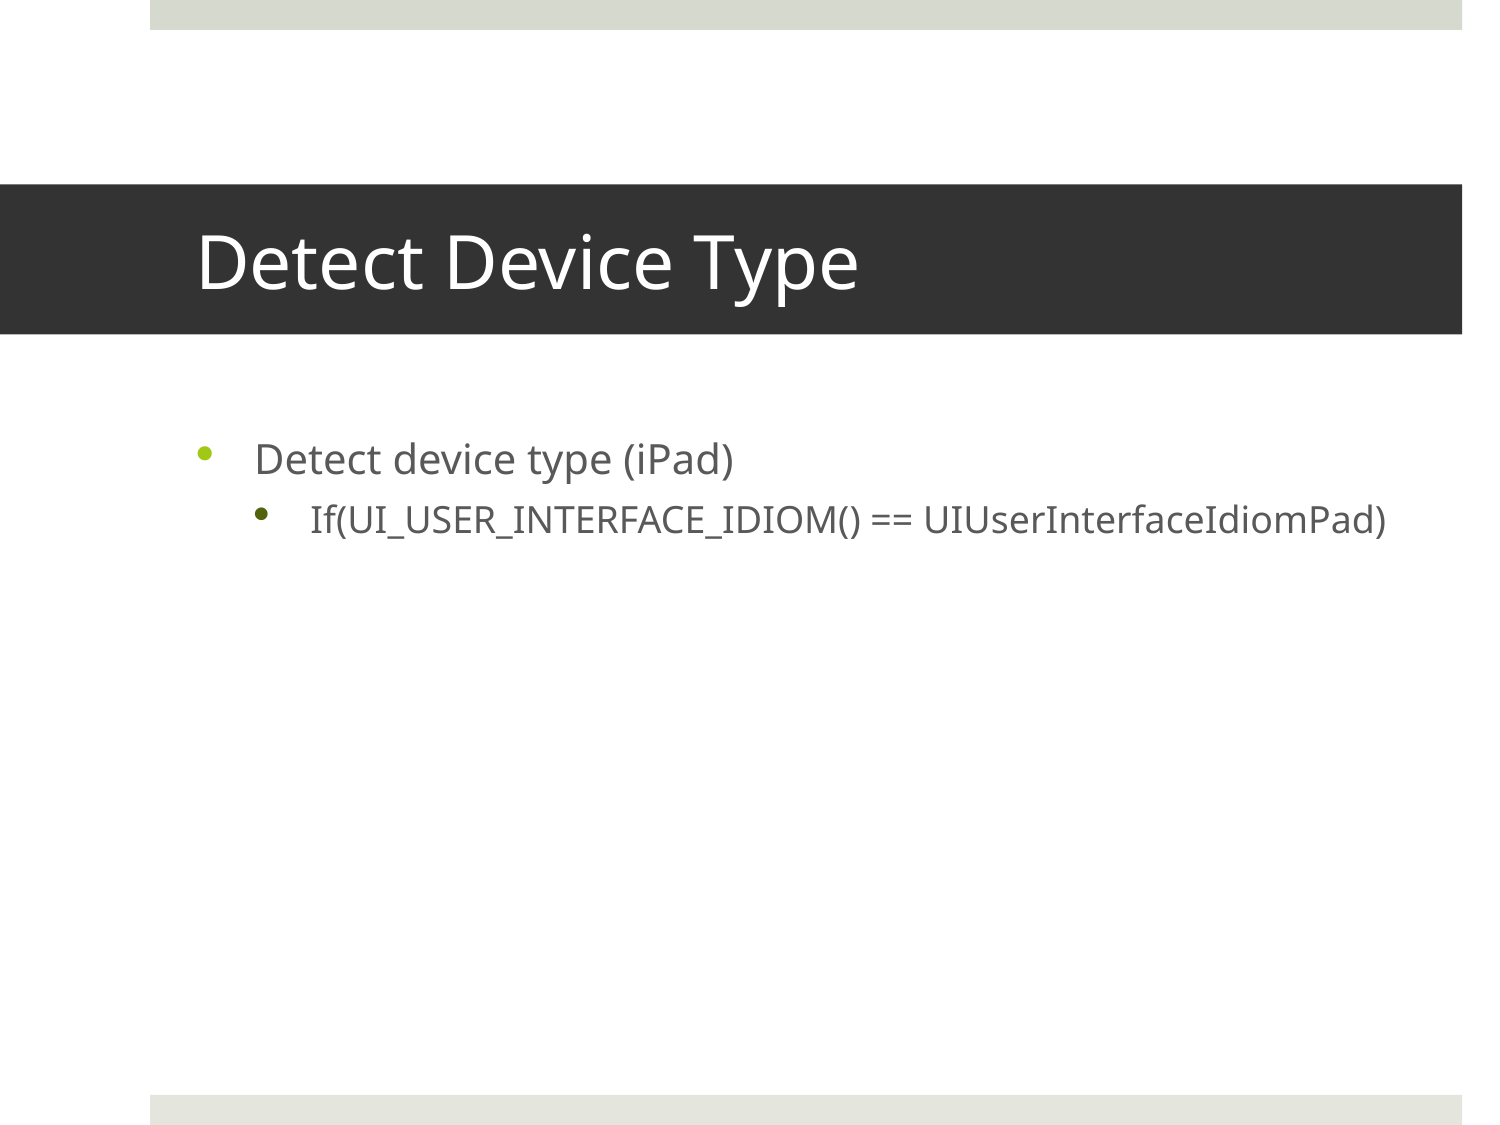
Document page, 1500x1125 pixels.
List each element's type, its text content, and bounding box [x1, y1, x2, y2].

list Detect device type (iPad) If(UI_USER_INTERFACE_IDIOM() == UIUserInterfaceIdiomPad) [182, 425, 1432, 1028]
title Detect Device Type [0, 184, 1463, 335]
